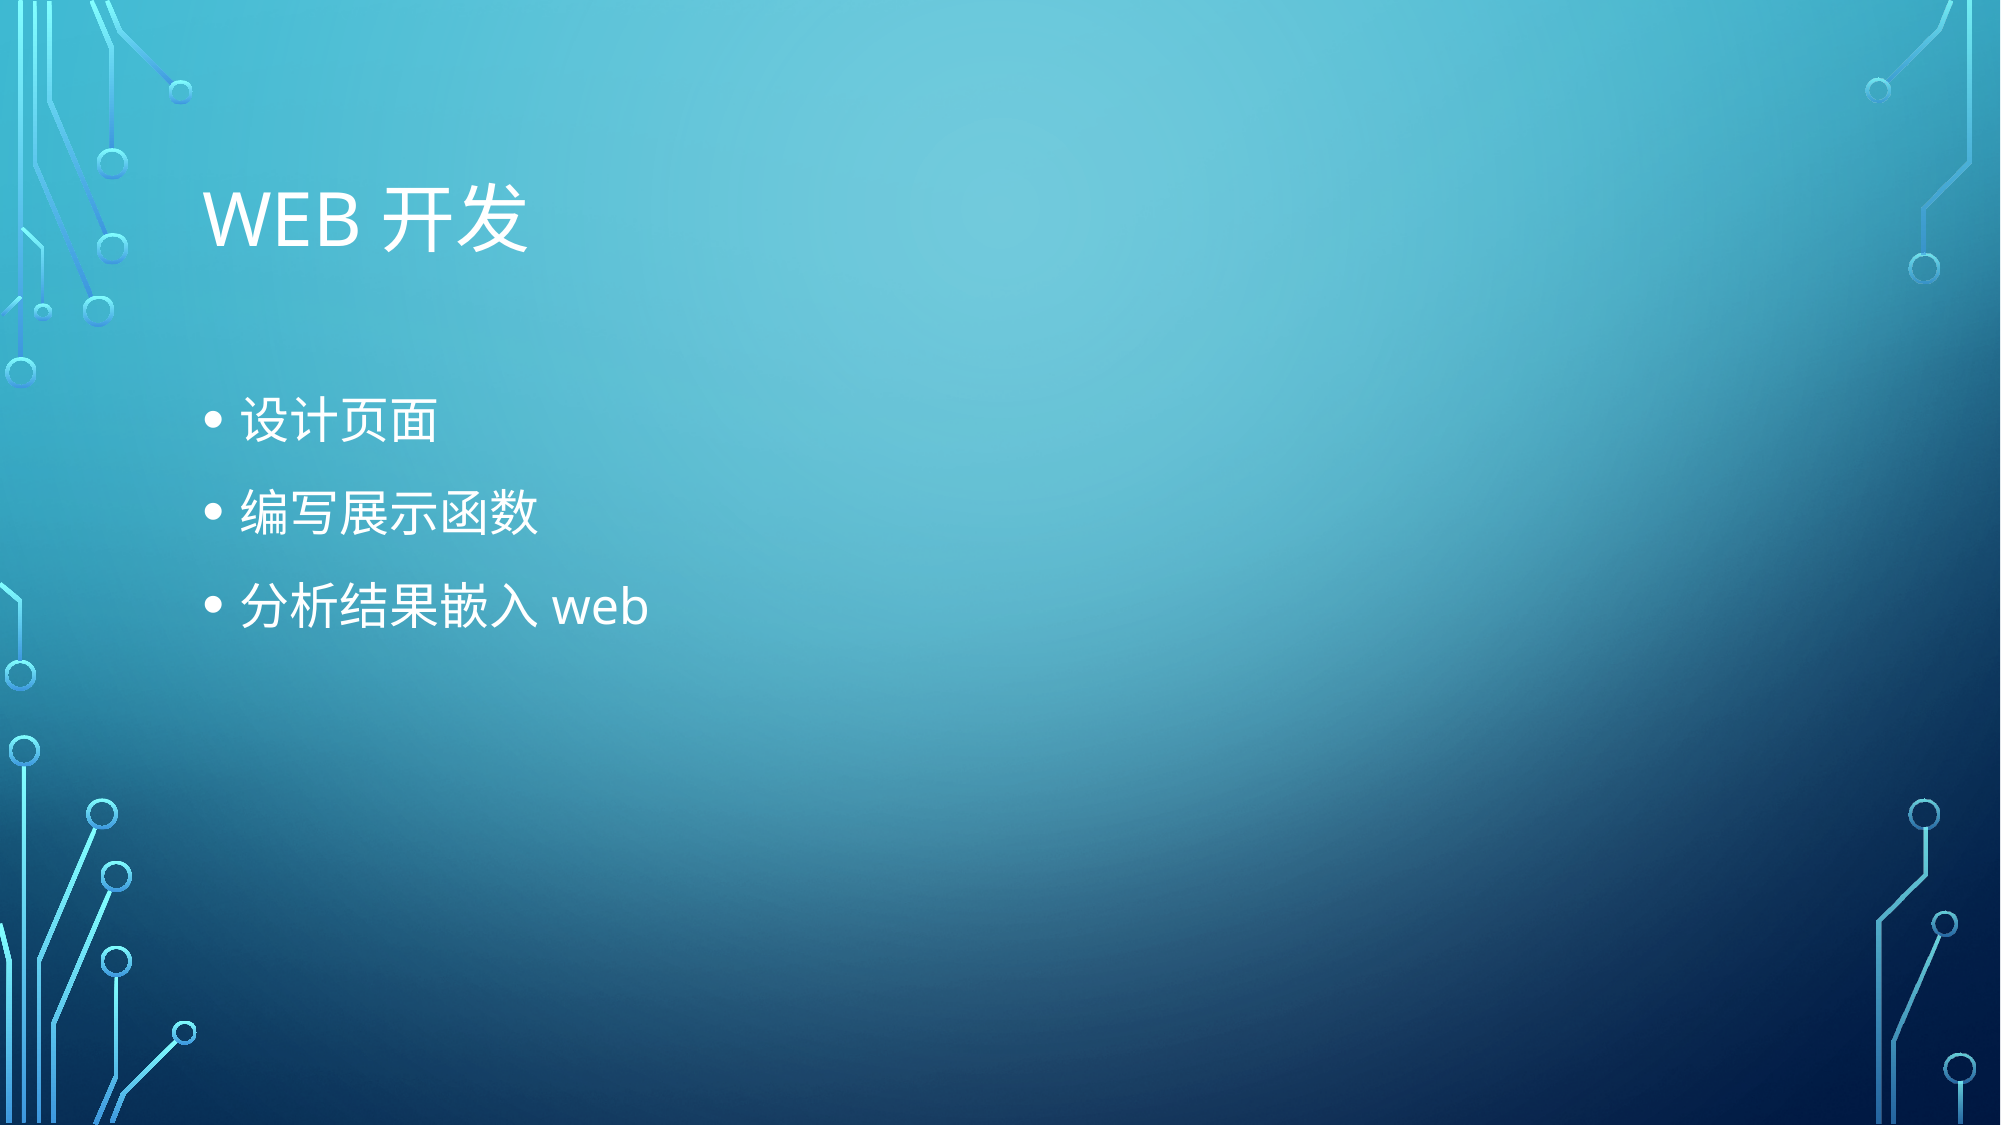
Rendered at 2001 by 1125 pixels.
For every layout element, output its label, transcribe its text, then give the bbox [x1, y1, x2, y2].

list 设计页面 编写展示函数 分析结果嵌入web [187, 369, 1813, 950]
title Web开发 [187, 101, 1813, 344]
